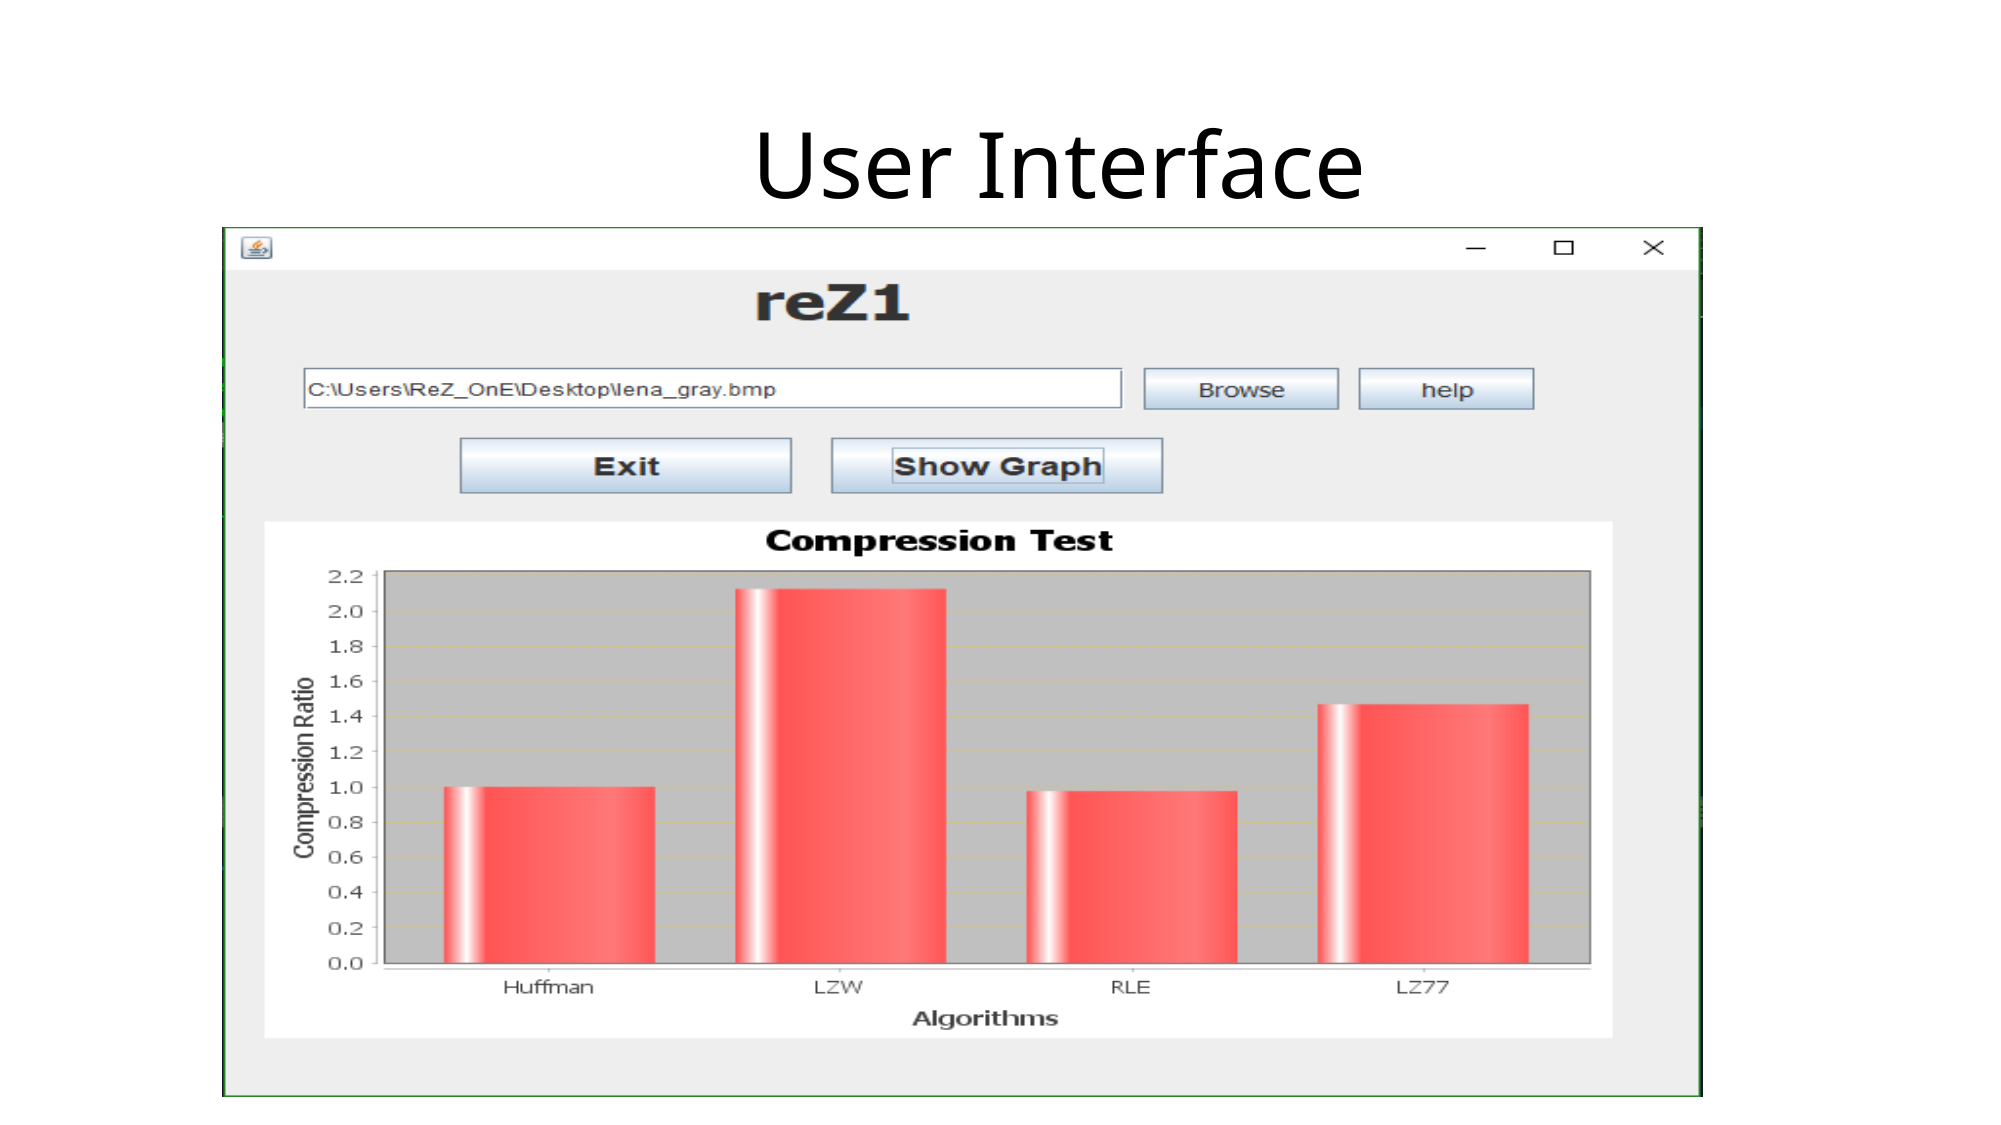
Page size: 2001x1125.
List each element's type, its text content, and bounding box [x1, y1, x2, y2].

picture [222, 227, 1703, 1097]
title User Interface [137, 59, 1863, 278]
